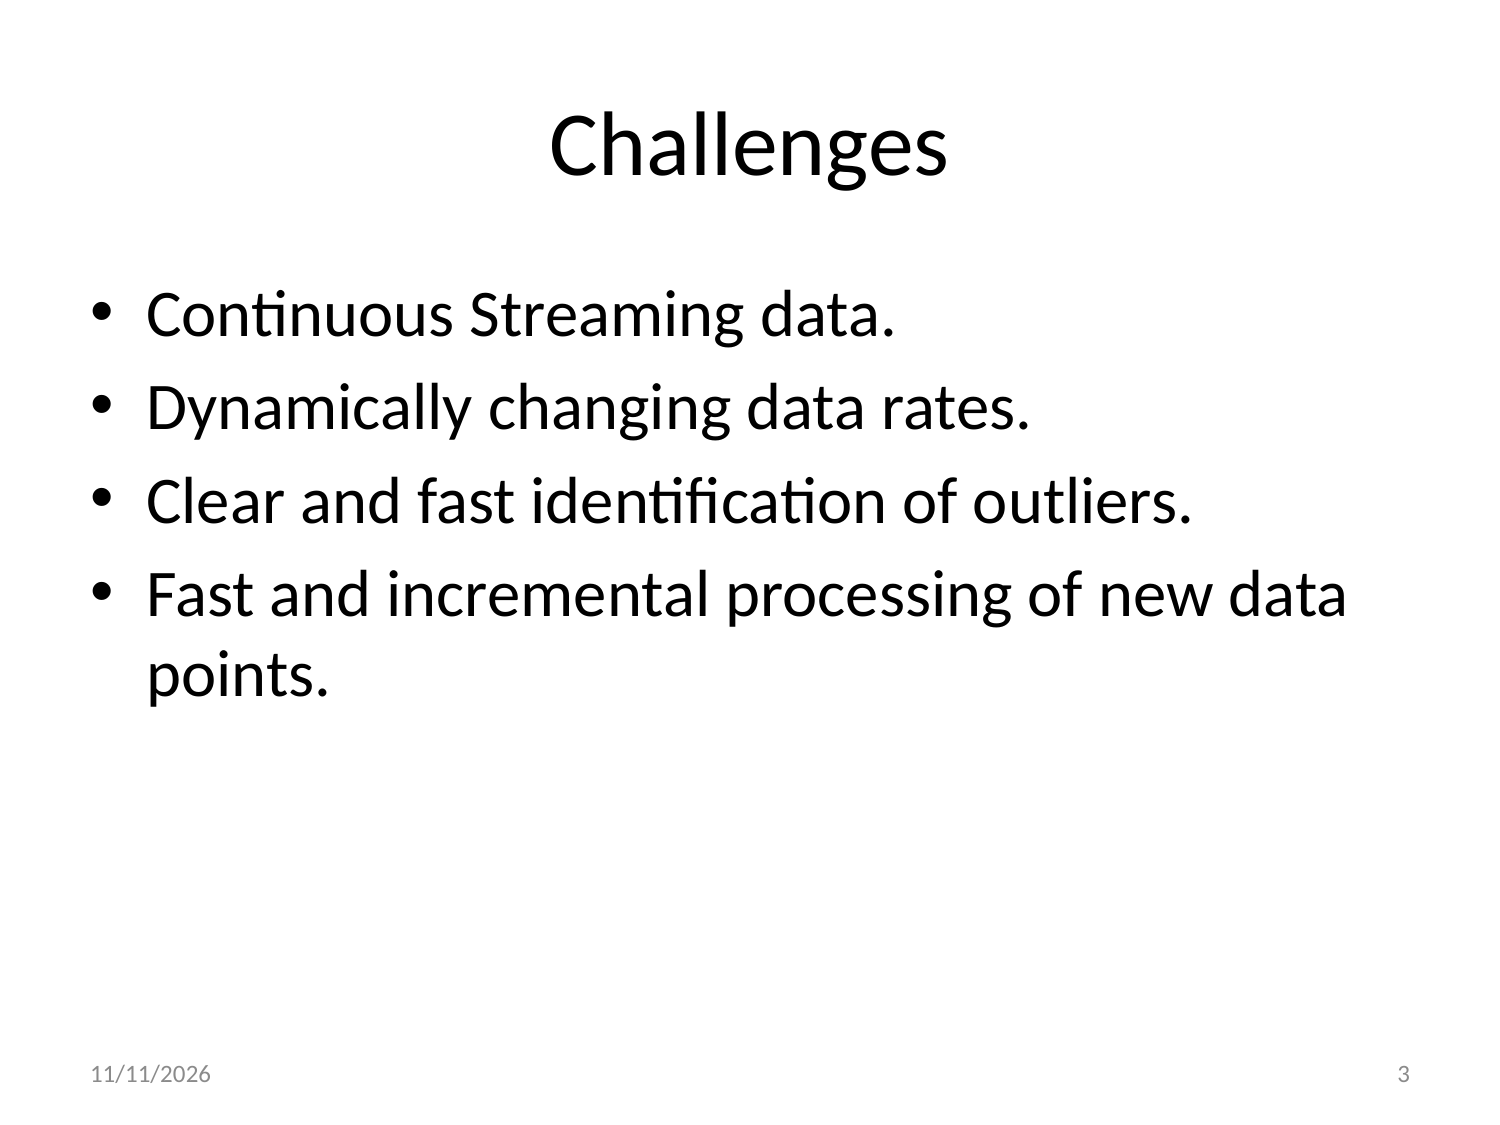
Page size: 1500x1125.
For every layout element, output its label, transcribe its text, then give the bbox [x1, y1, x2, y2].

slide_number 3 [1074, 1042, 1425, 1103]
title Challenges [75, 45, 1425, 233]
list Continuous Streaming data. Dynamically changing data rates. Clear and fast identification of outliers. Fast and incremental processing of new data points. [75, 262, 1425, 1005]
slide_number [75, 1042, 425, 1103]
